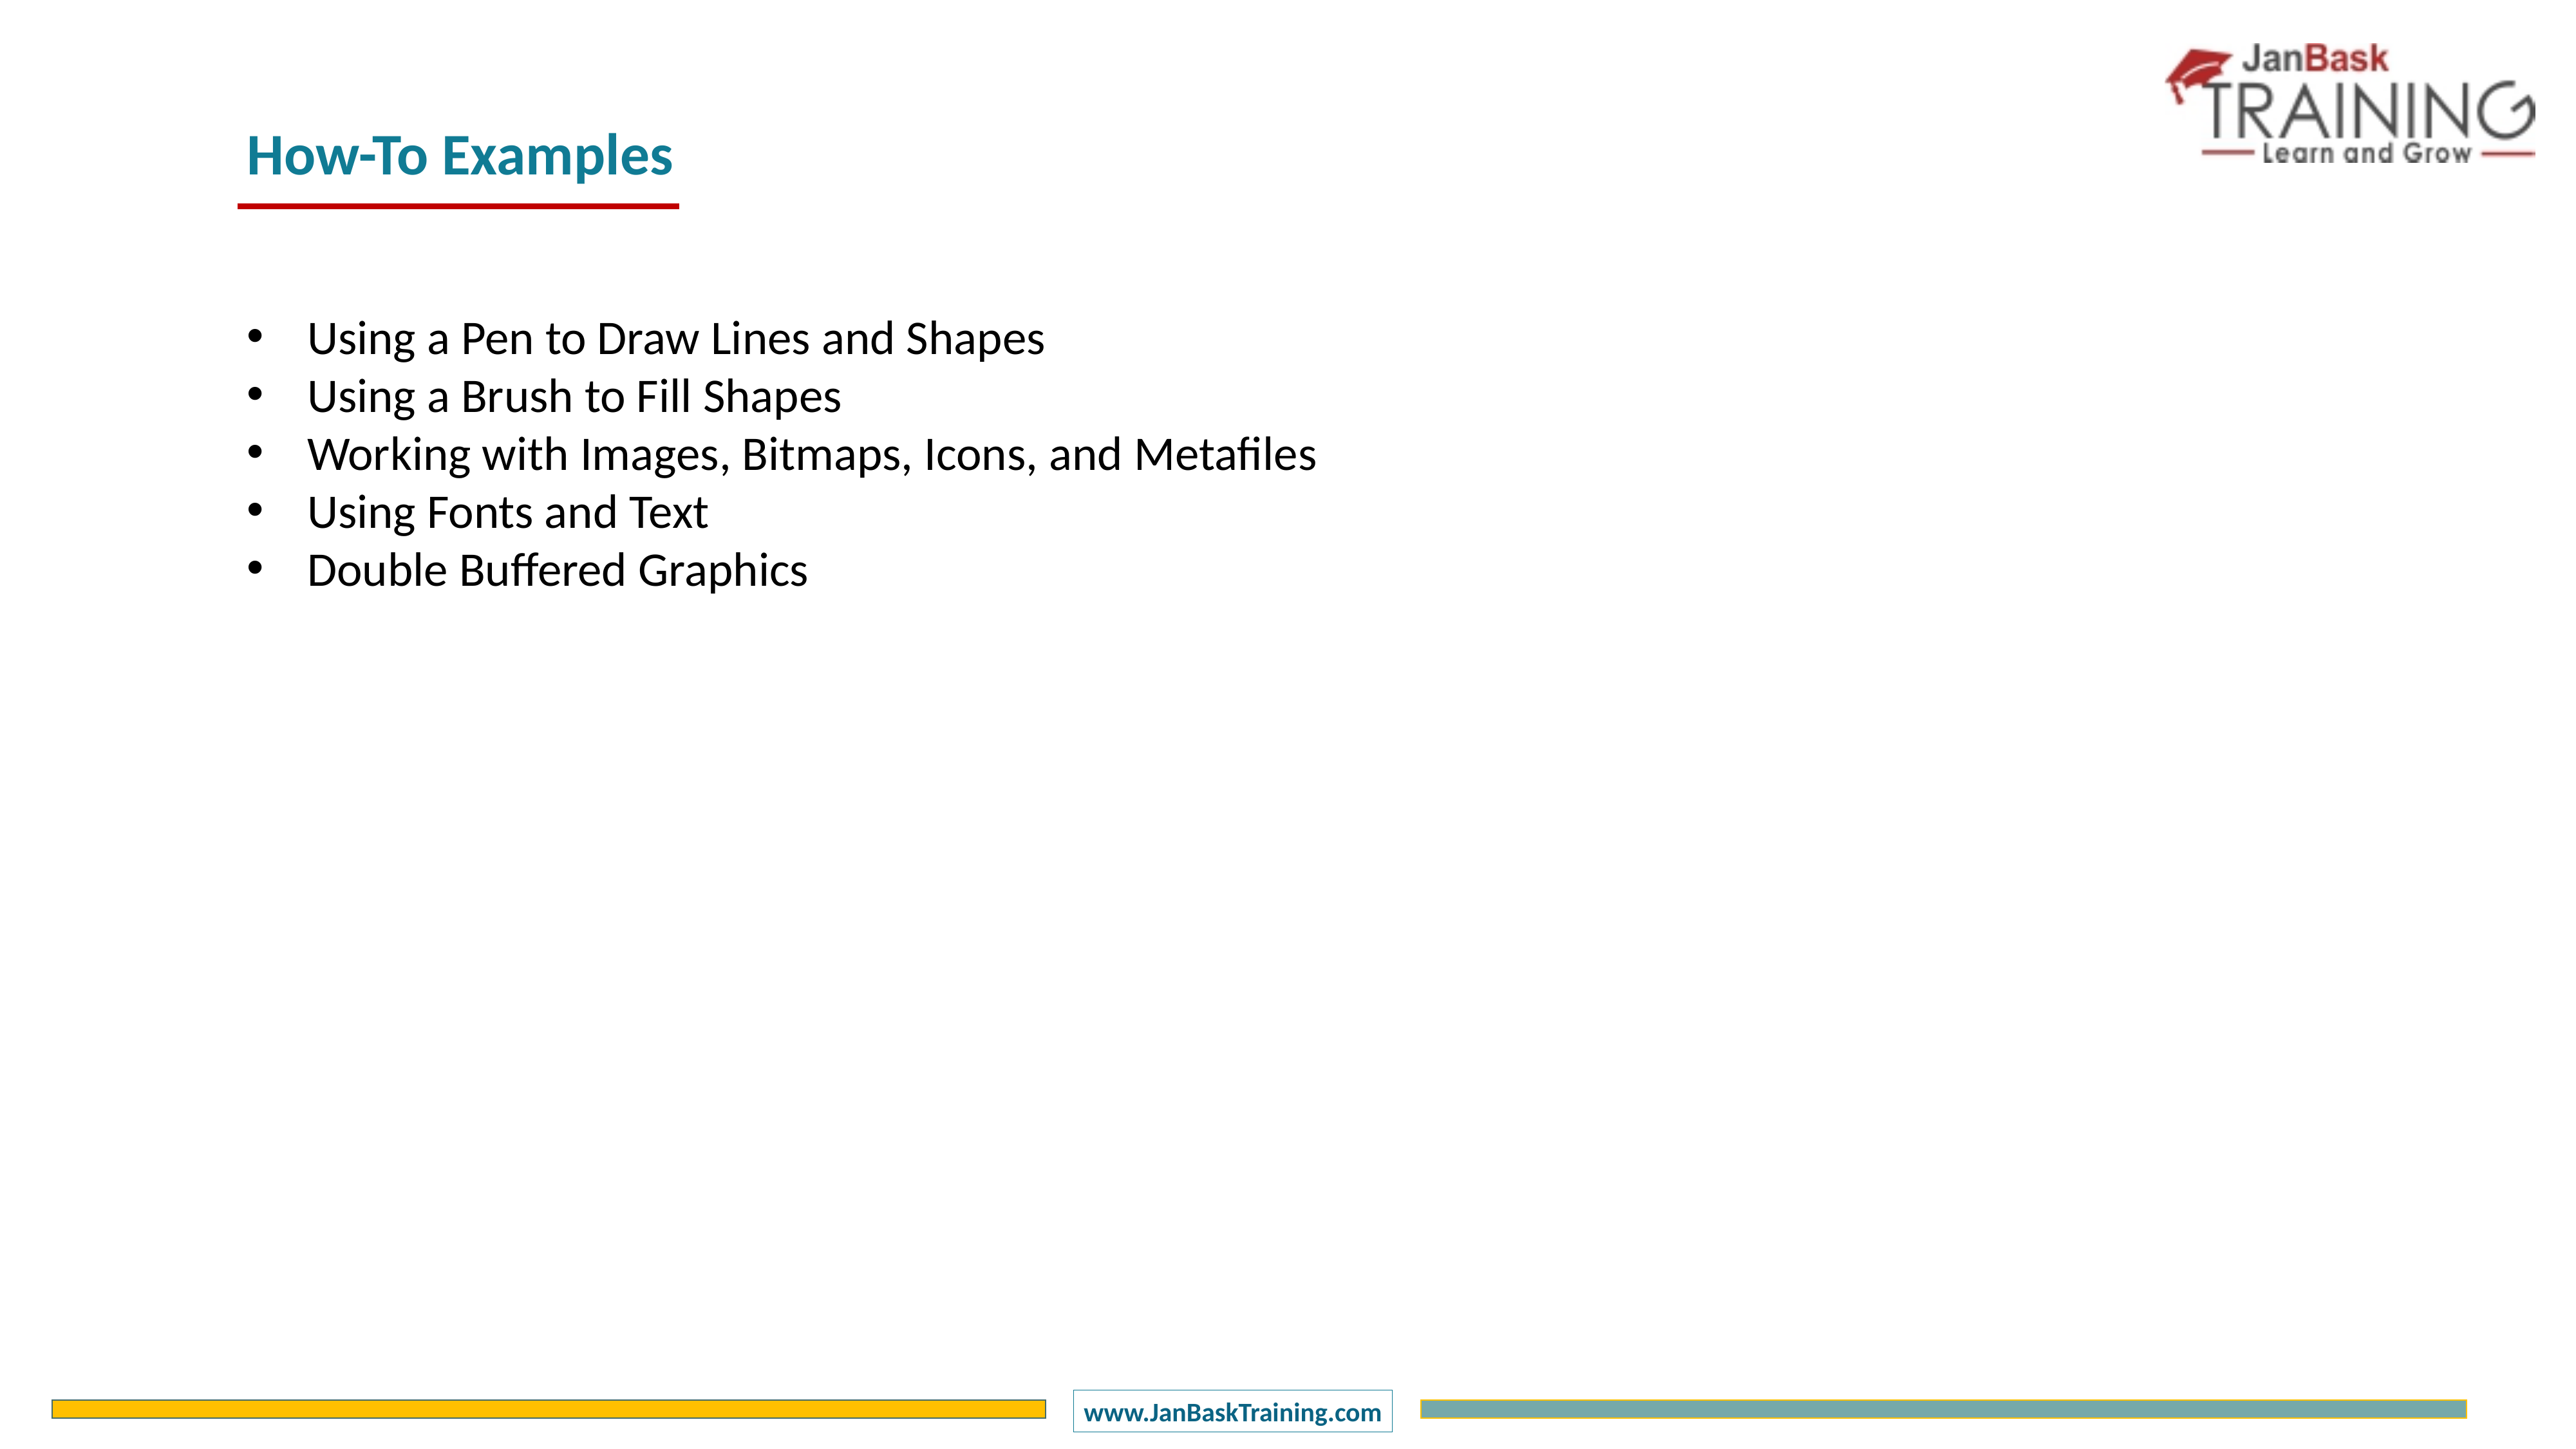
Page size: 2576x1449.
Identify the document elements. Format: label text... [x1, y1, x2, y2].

picture [2165, 43, 2535, 163]
text_box How-To Examples [237, 111, 2044, 301]
text_box Using a Pen to Draw Lines and Shapes Using a Brush to Fill Shapes Working with Images, Bitmaps, Icons, and Metafiles Using Fonts and Text Double Buffered Graphics [237, 301, 2348, 601]
